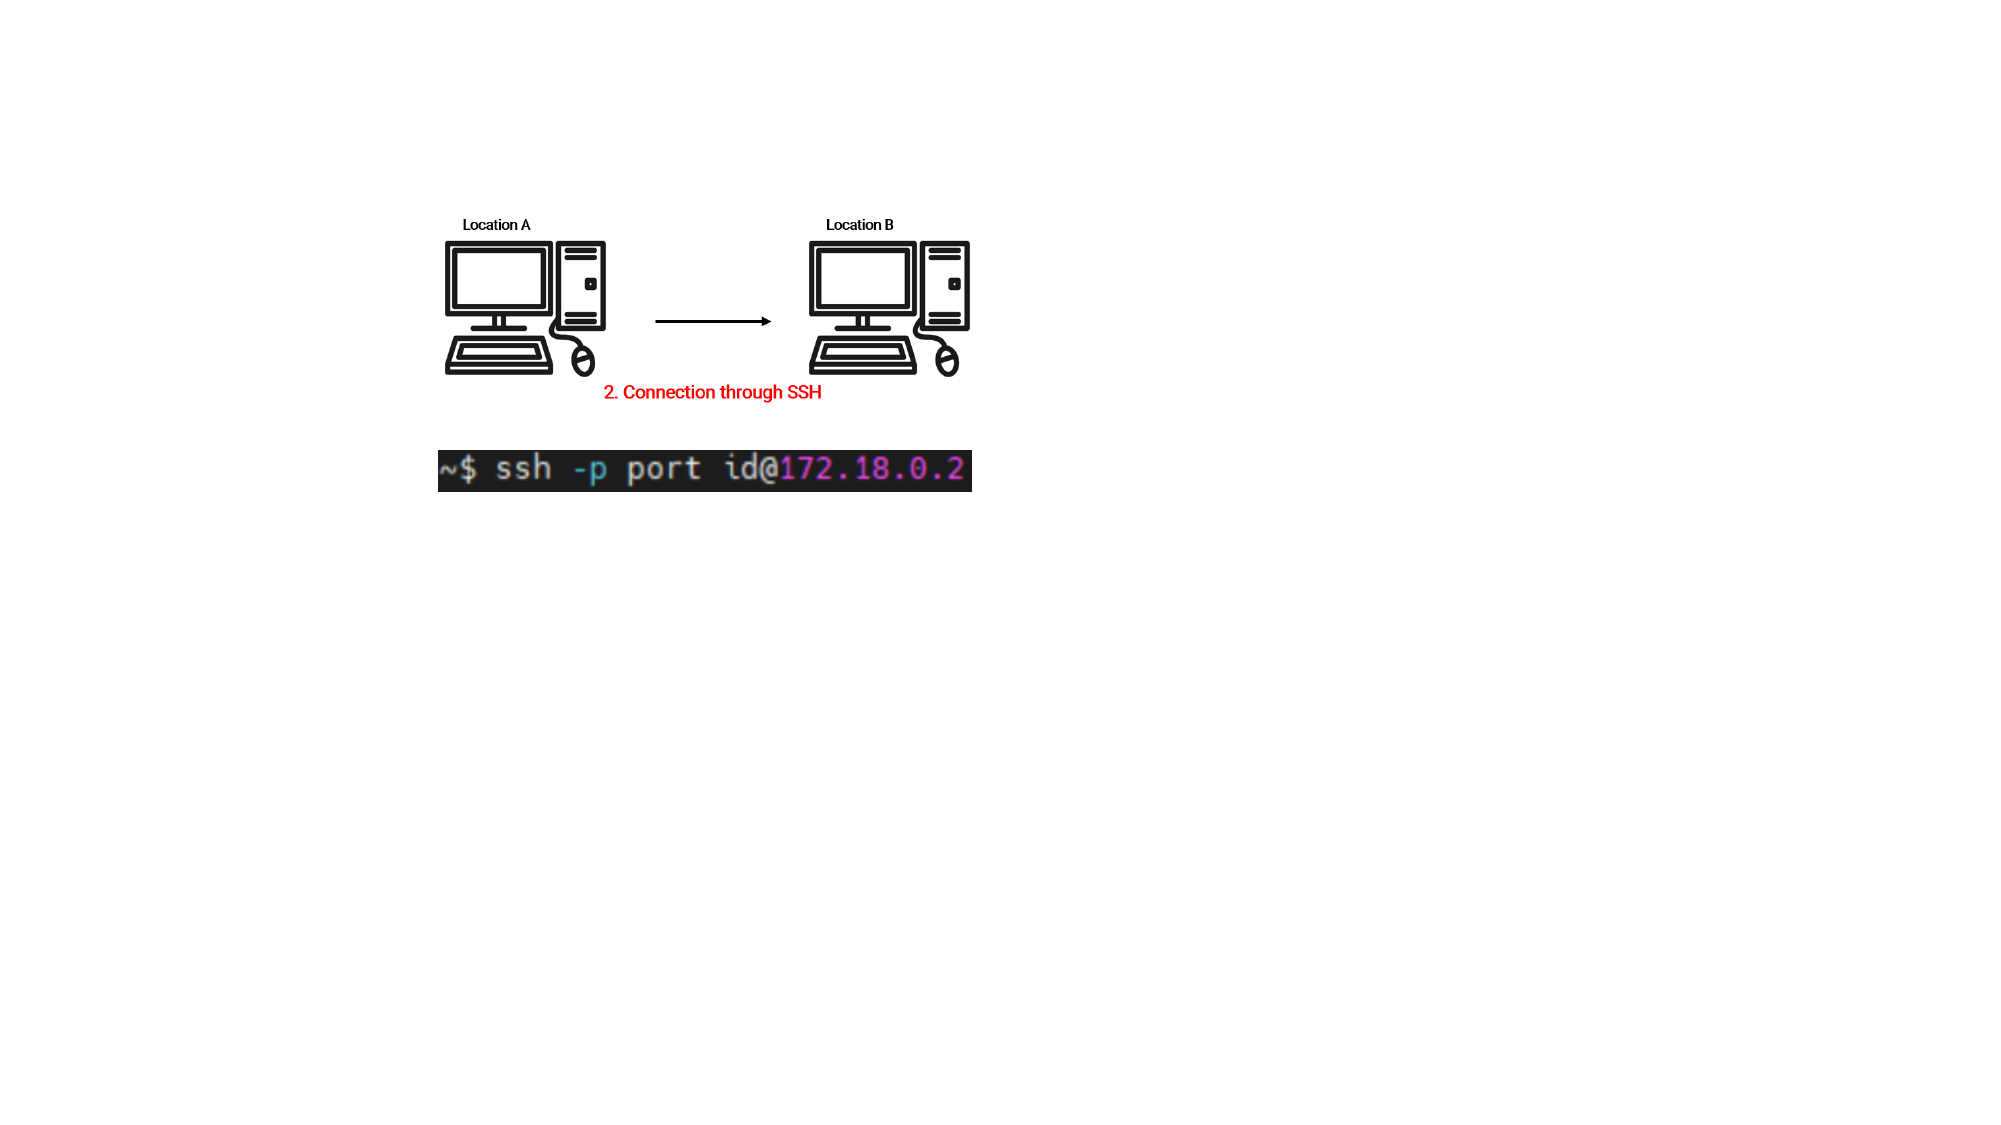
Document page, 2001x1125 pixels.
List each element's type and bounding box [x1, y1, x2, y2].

text_box [379, 195, 1657, 788]
picture [438, 450, 972, 492]
picture [435, 209, 974, 404]
